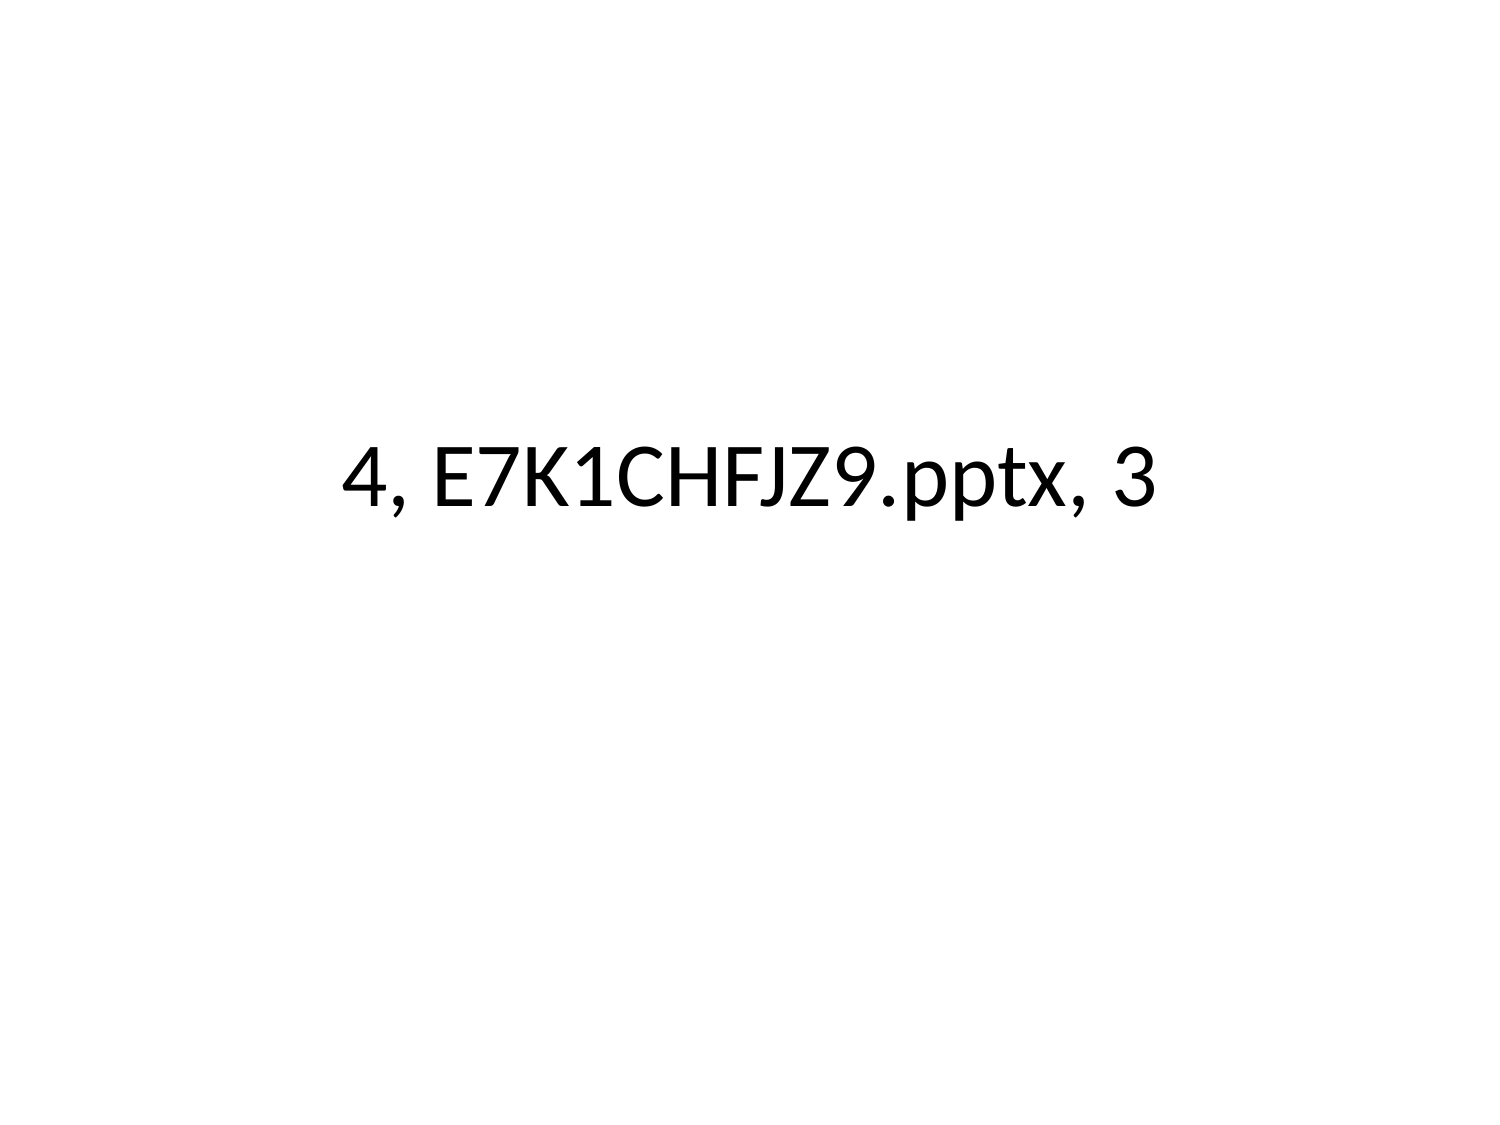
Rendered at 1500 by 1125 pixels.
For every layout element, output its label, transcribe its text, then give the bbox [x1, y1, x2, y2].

title 4, E7K1CHFJZ9.pptx, 3 [112, 349, 1388, 591]
